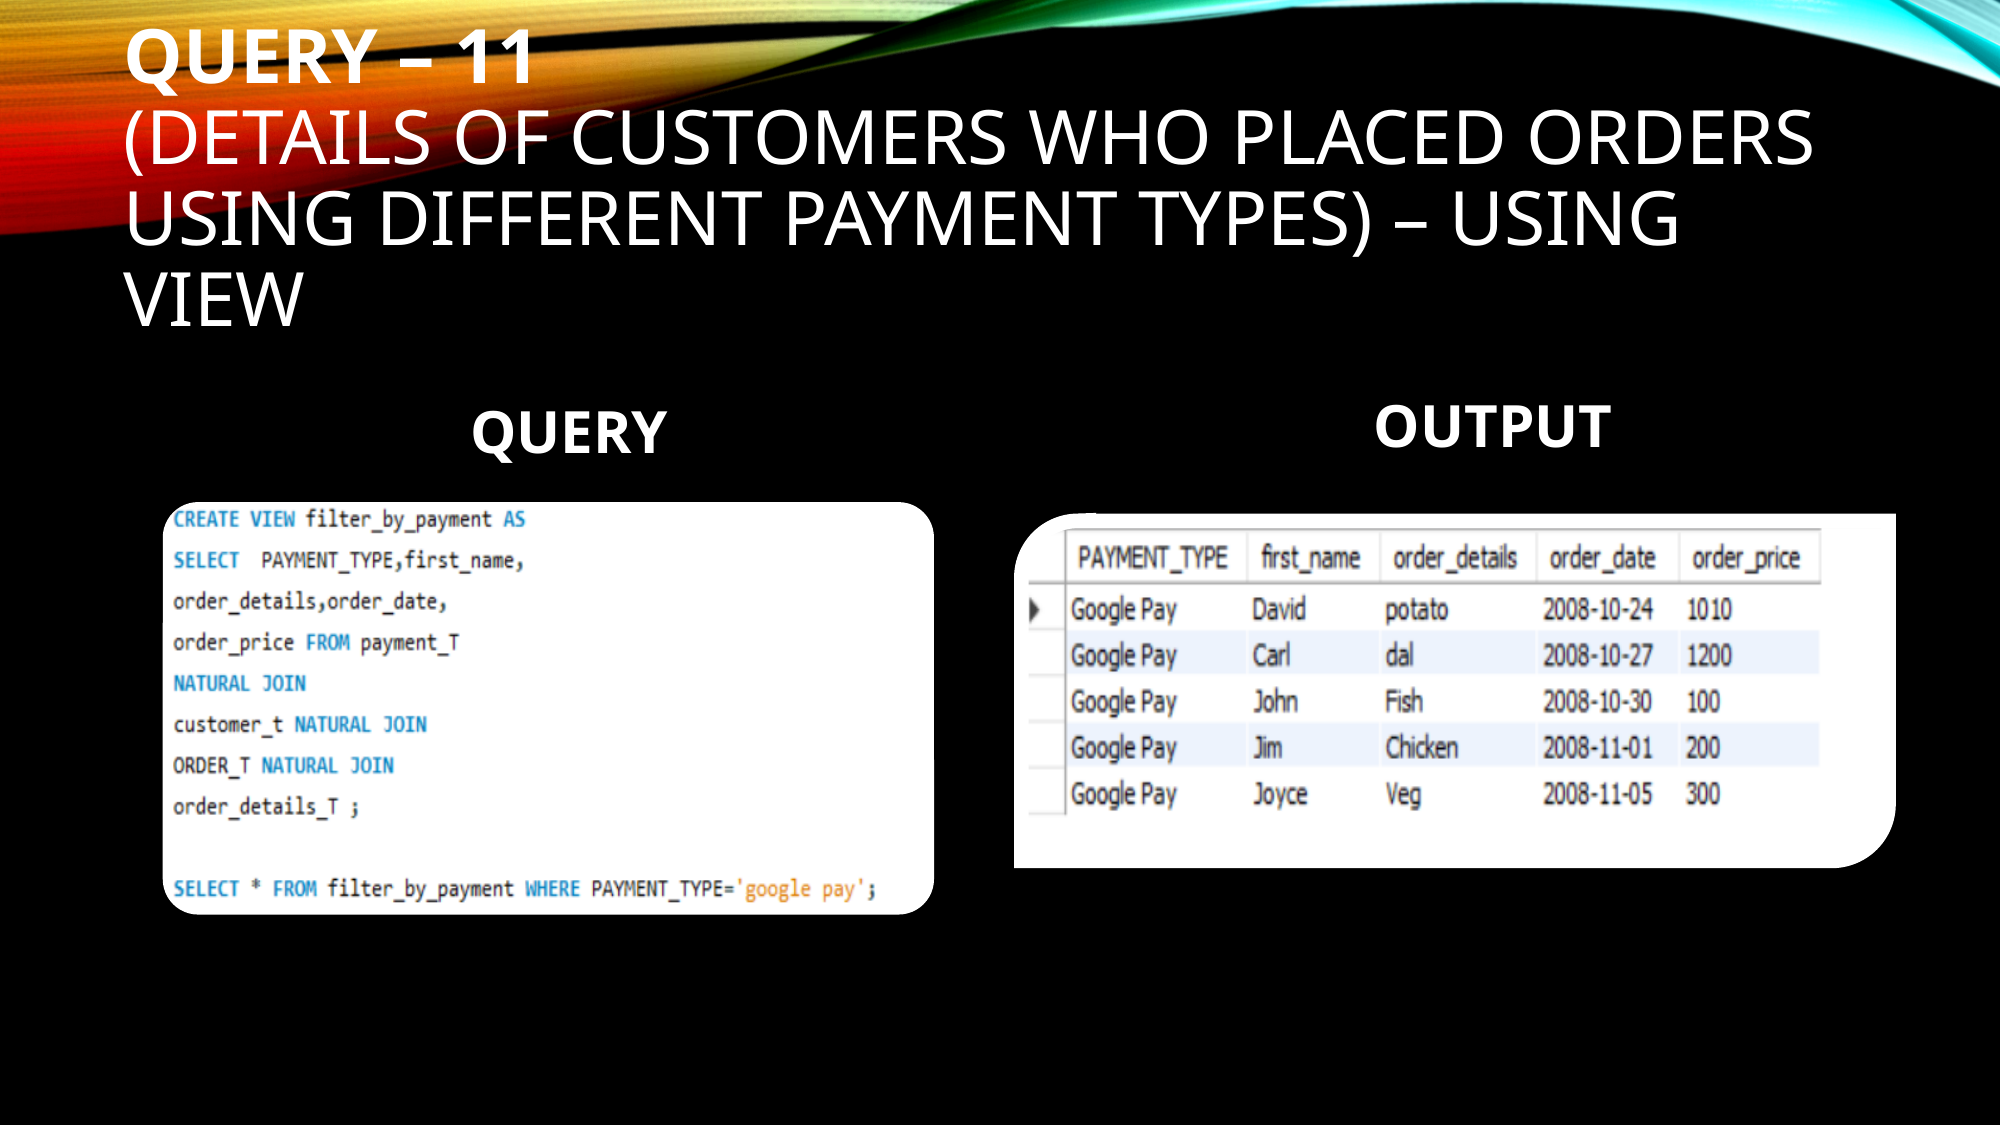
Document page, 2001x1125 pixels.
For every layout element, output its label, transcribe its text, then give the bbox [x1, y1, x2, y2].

text_box QUERY [197, 395, 935, 501]
picture [162, 501, 935, 915]
text_box QUERY – 11 (DETAILS OF CUSTOMERS WHO PLACED ORDERS USING DIFFERENT PAYMENT TYPES) – USING VIEWT TYPES [108, 50, 1889, 351]
picture [1021, 520, 1889, 862]
text_box OUTPUT [1100, 390, 1838, 520]
picture [0, 0, 2000, 237]
